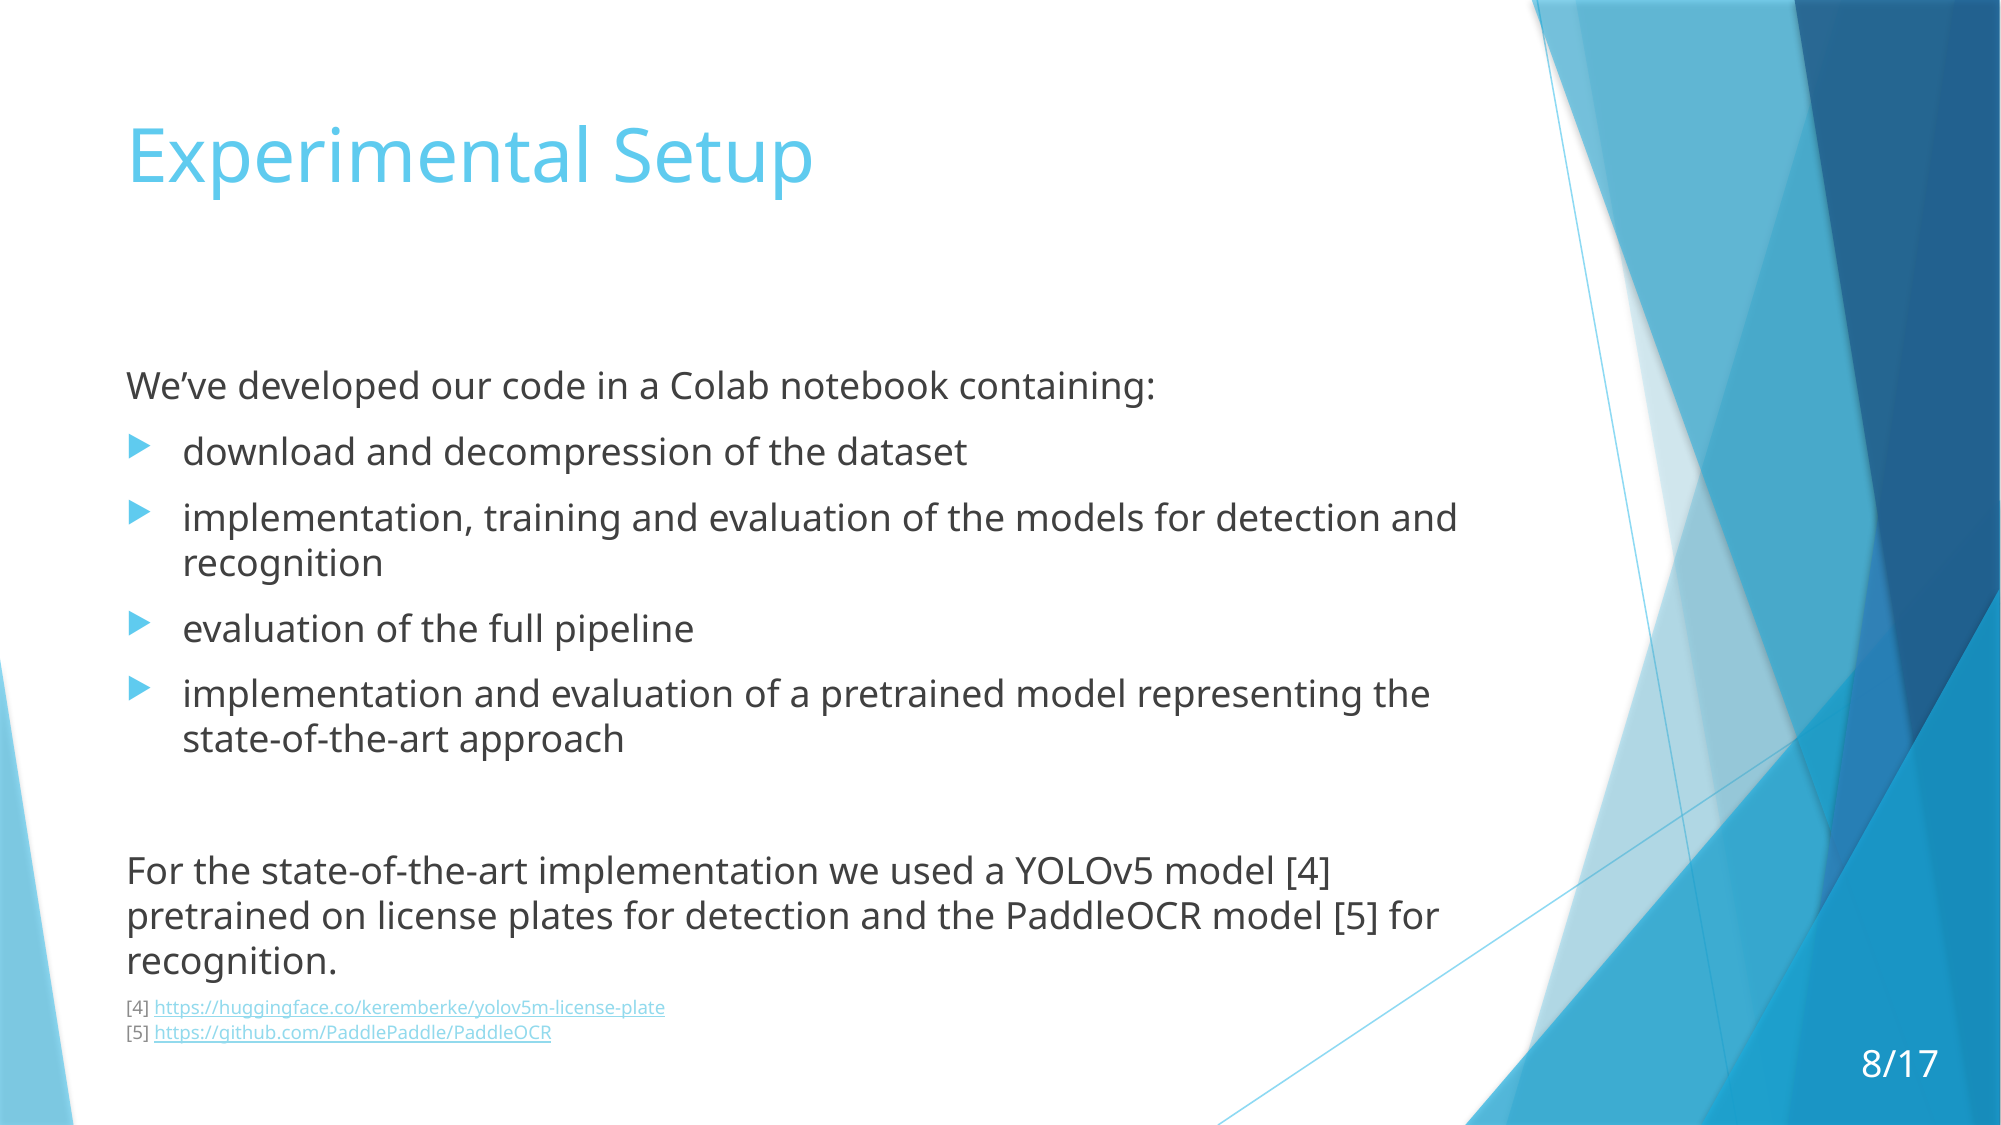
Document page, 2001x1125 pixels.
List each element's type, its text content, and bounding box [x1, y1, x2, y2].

title Experimental Setup [111, 99, 1522, 317]
list We’ve developed our code in a Colab notebook containing: download and decompression of the dataset implementation, training and evaluation of the models for detection and recognition evaluation of the full pipeline implementation and evaluation of a pretrained model representing the state-of-the-art approach For the state-of-the-art implementation we used a YOLOv5 model [4] pretrained on license plates for detection and the PaddleOCR model [5] for recognition. [111, 354, 1522, 992]
footer [4] https://huggingface.co/keremberke/yolov5m-license-plate [5] https://github.com/PaddlePaddle/PaddleOCR [111, 991, 1145, 1051]
text_box 8/17 [1846, 1032, 1955, 1093]
